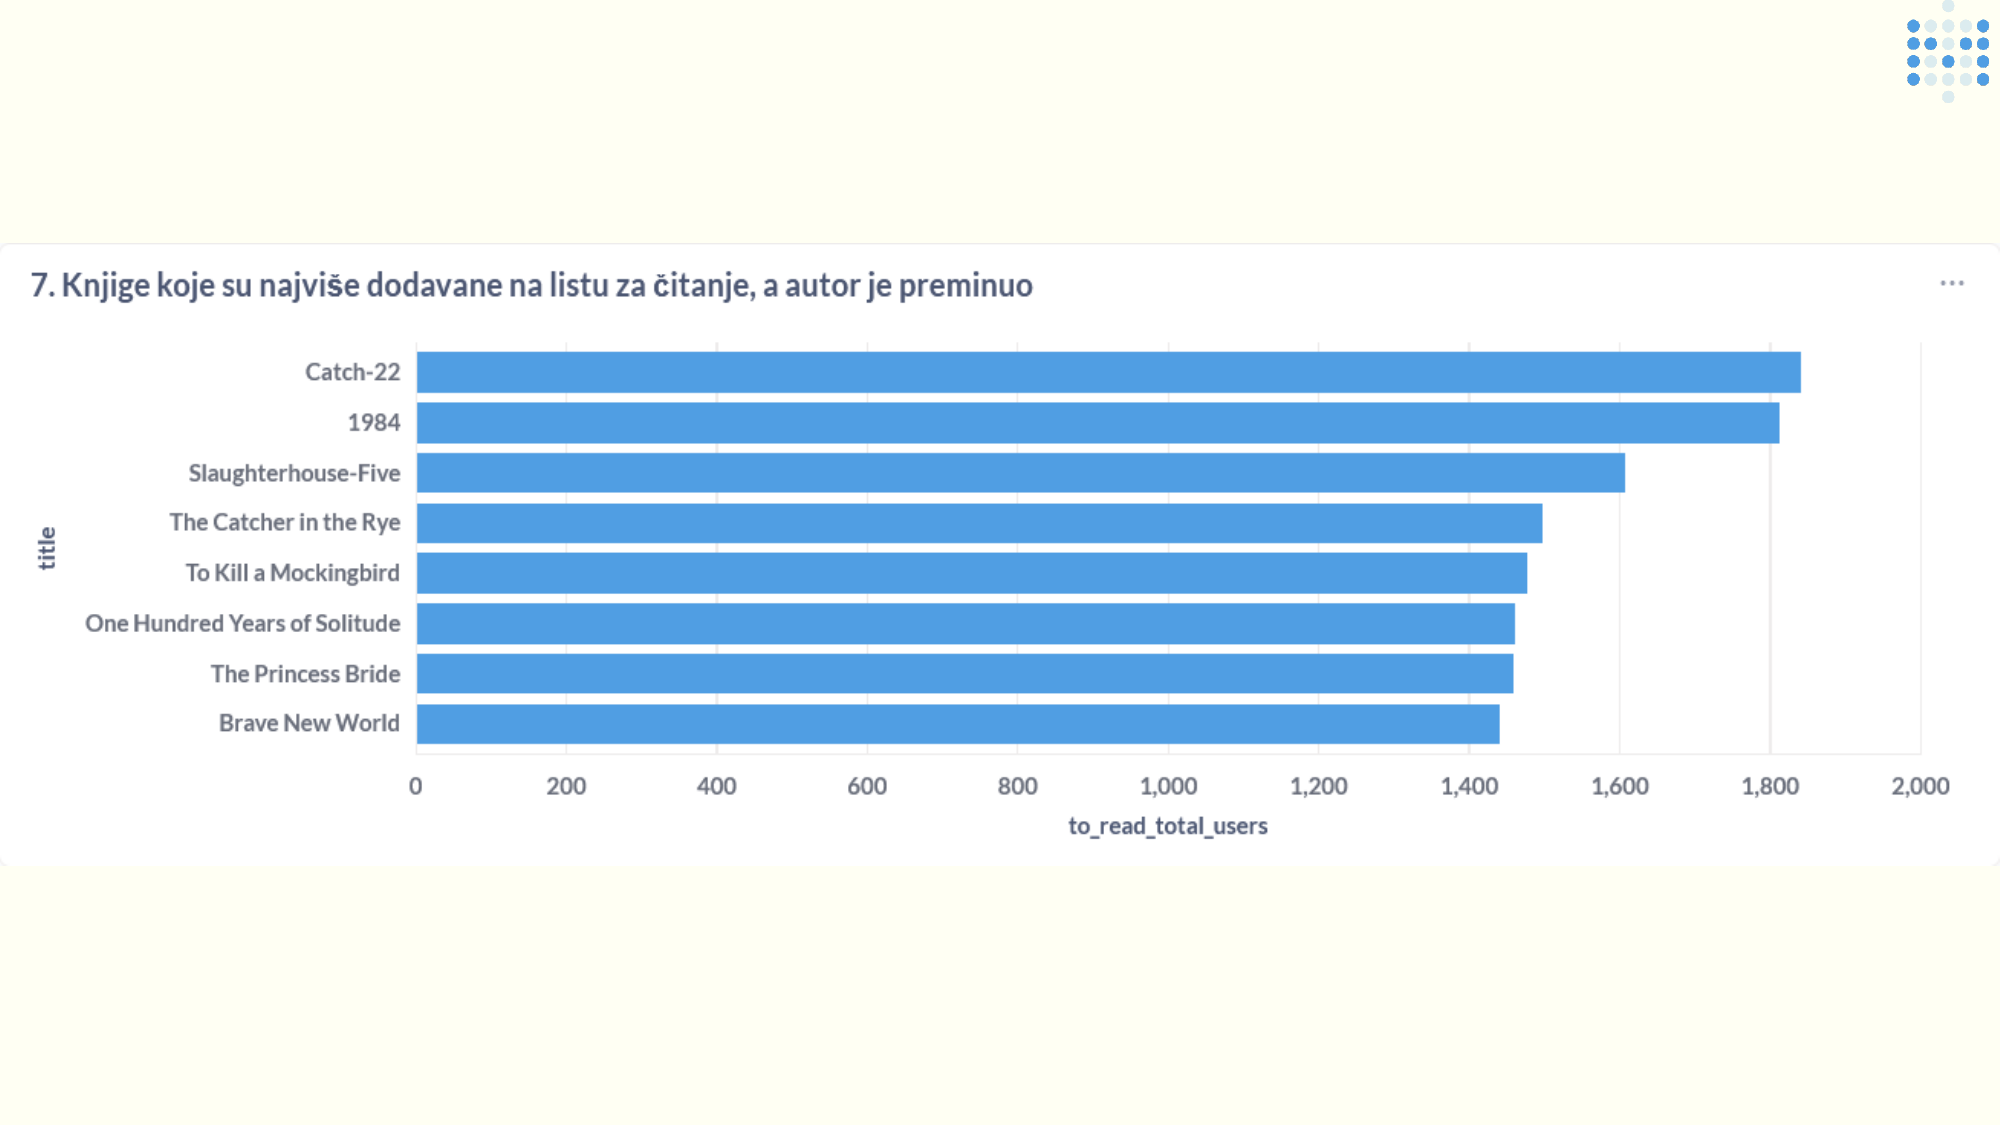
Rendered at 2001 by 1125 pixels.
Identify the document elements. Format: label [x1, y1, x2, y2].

picture [0, 243, 2000, 866]
picture [1896, 0, 2000, 104]
